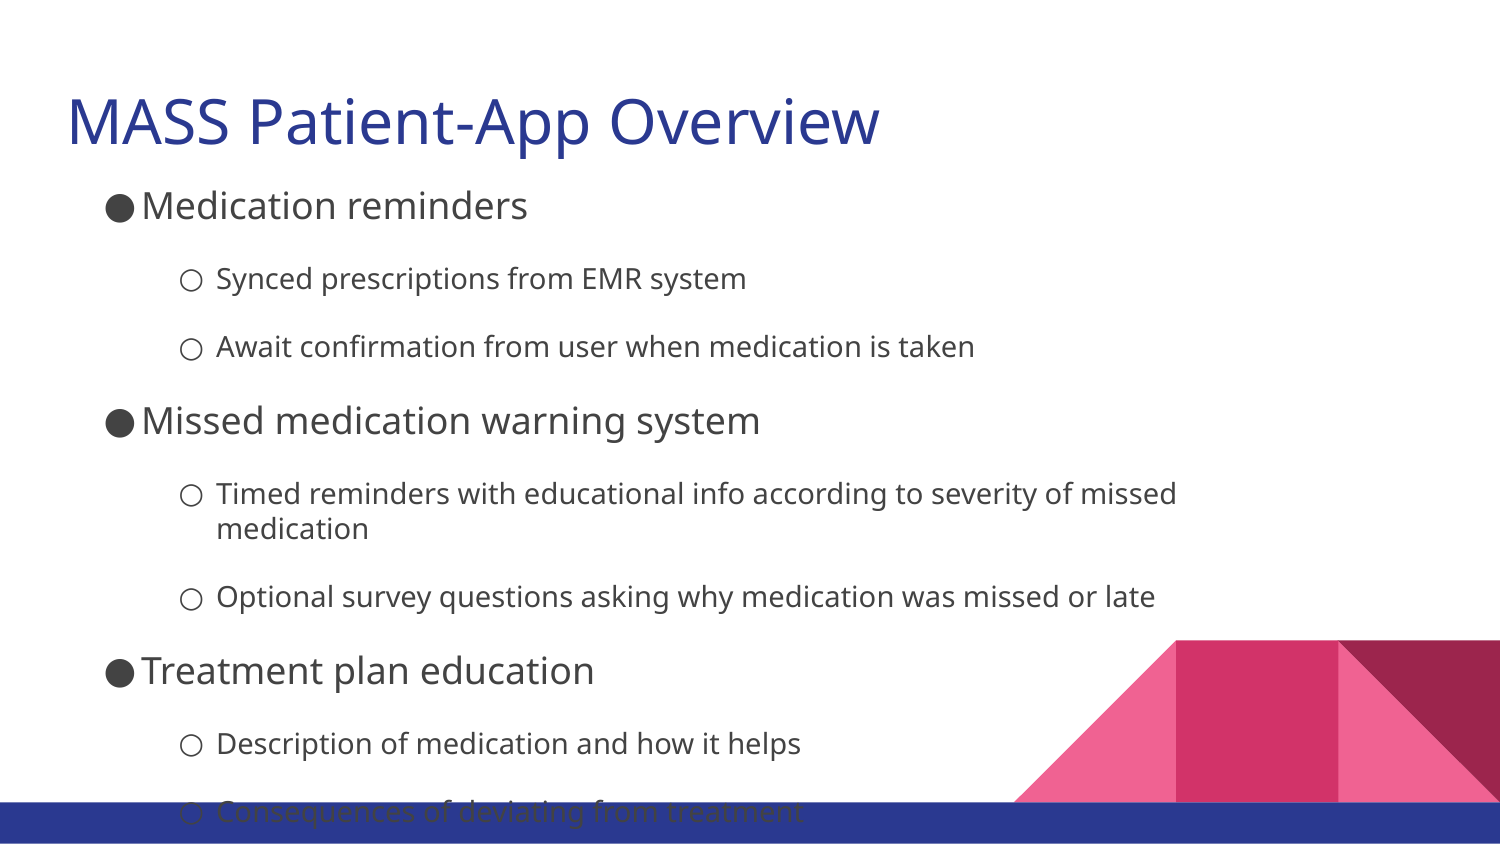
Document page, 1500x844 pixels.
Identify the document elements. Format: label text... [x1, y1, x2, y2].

title MASS Patient-App Overview [51, 67, 1449, 167]
list Medication reminders Synced prescriptions from EMR system Await confirmation from user when medication is taken Missed medication warning system Timed reminders with educational info according to severity of missed medication Optional survey questions asking why medication was missed or late Treatment plan education Description of medication and how it helps Consequences of deviating from treatment [51, 166, 1341, 749]
